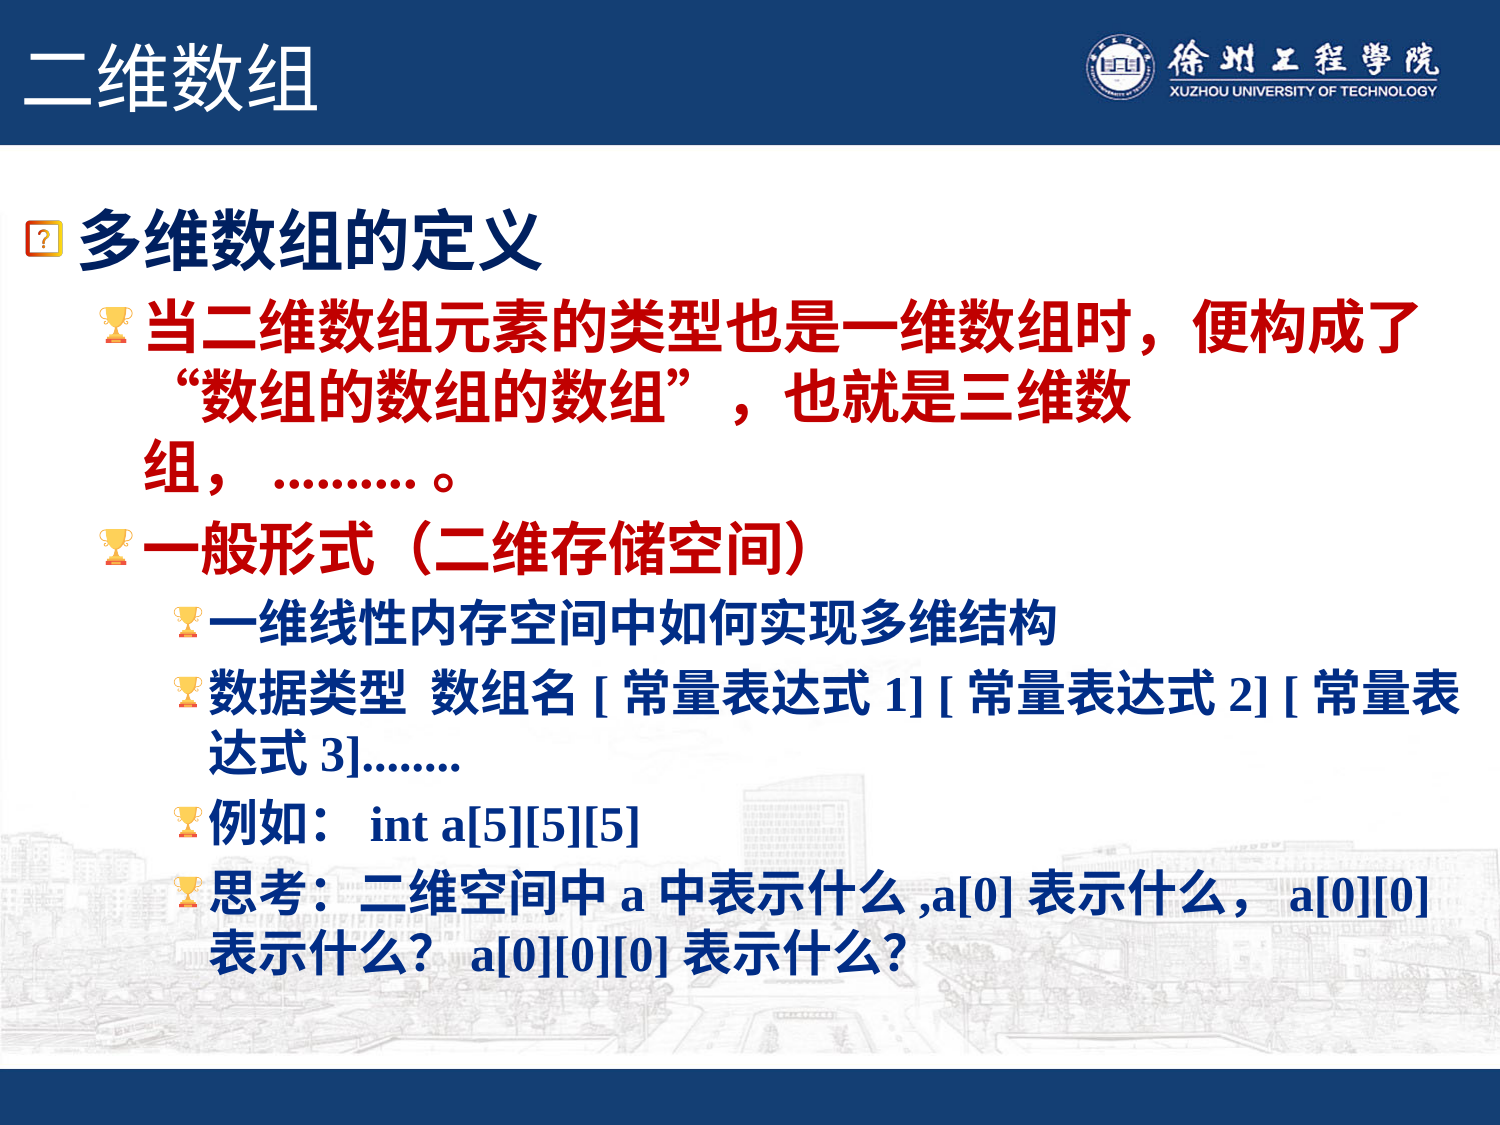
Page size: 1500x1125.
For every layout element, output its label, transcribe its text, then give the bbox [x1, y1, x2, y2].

title 二维数组 [5, 23, 1084, 123]
list 多维数组的定义 当二维数组元素的类型也是一维数组时，便构成了“数组的数组的数组”，也就是三维数组，..........。 一般形式（二维存储空间） 一维线性内存空间中如何实现多维结构 数据类型 数组名[常量表达式1] [常量表达式2] [常量表达式3]........ 例如：int a[5][5][5] 思考：二维空间中a中表示什么,a[0]表示什么，a[0][0]表示什么？a[0][0][0]表示什么？ [5, 191, 1494, 1062]
picture [0, 0, 1500, 1125]
